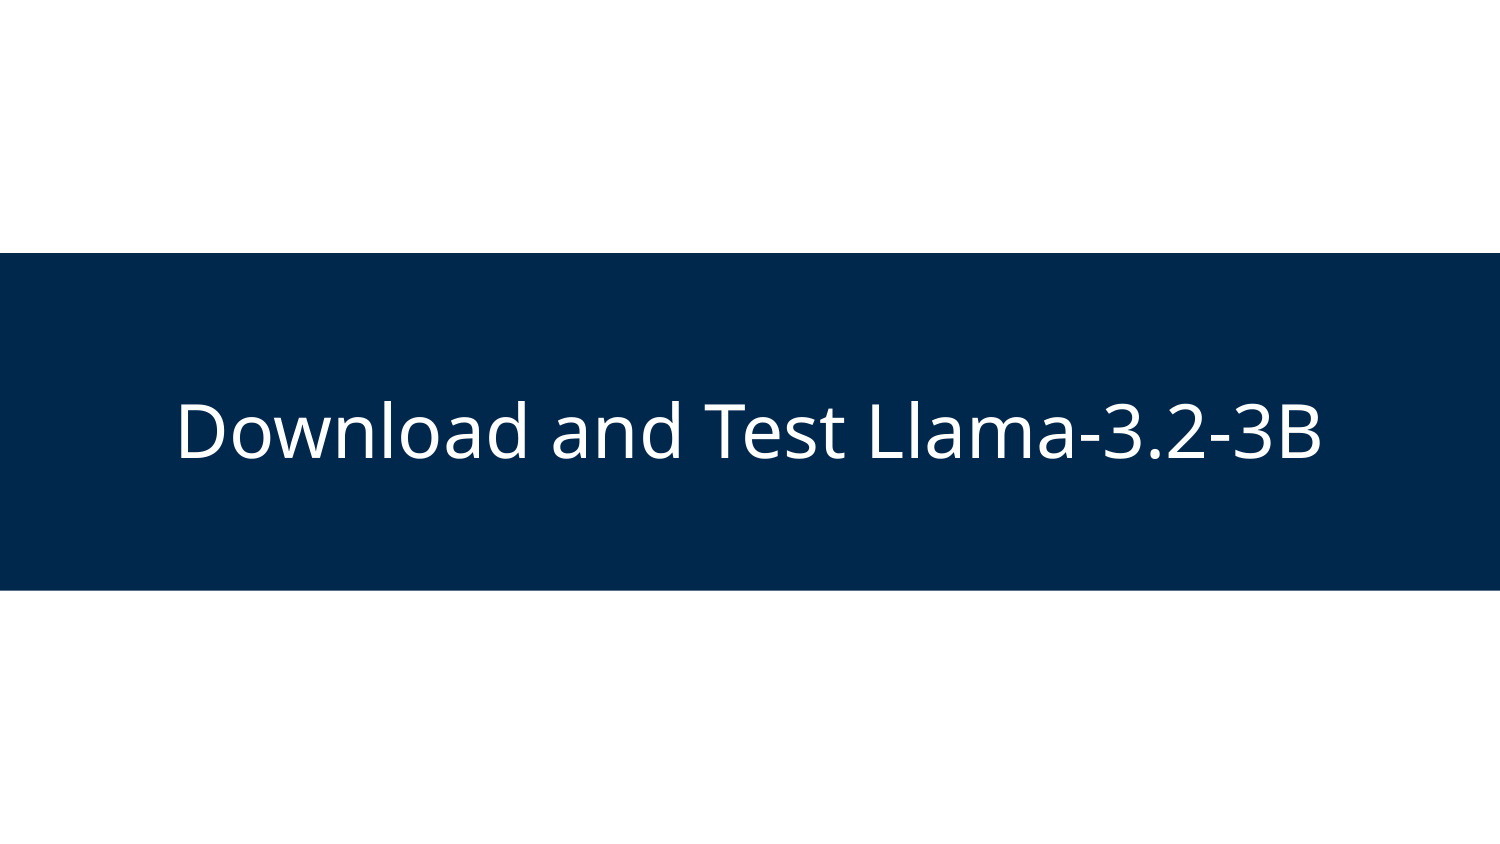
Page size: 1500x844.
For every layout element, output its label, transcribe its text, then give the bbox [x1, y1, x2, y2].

title Download and Test Llama-3.2-3B [0, 253, 1500, 591]
